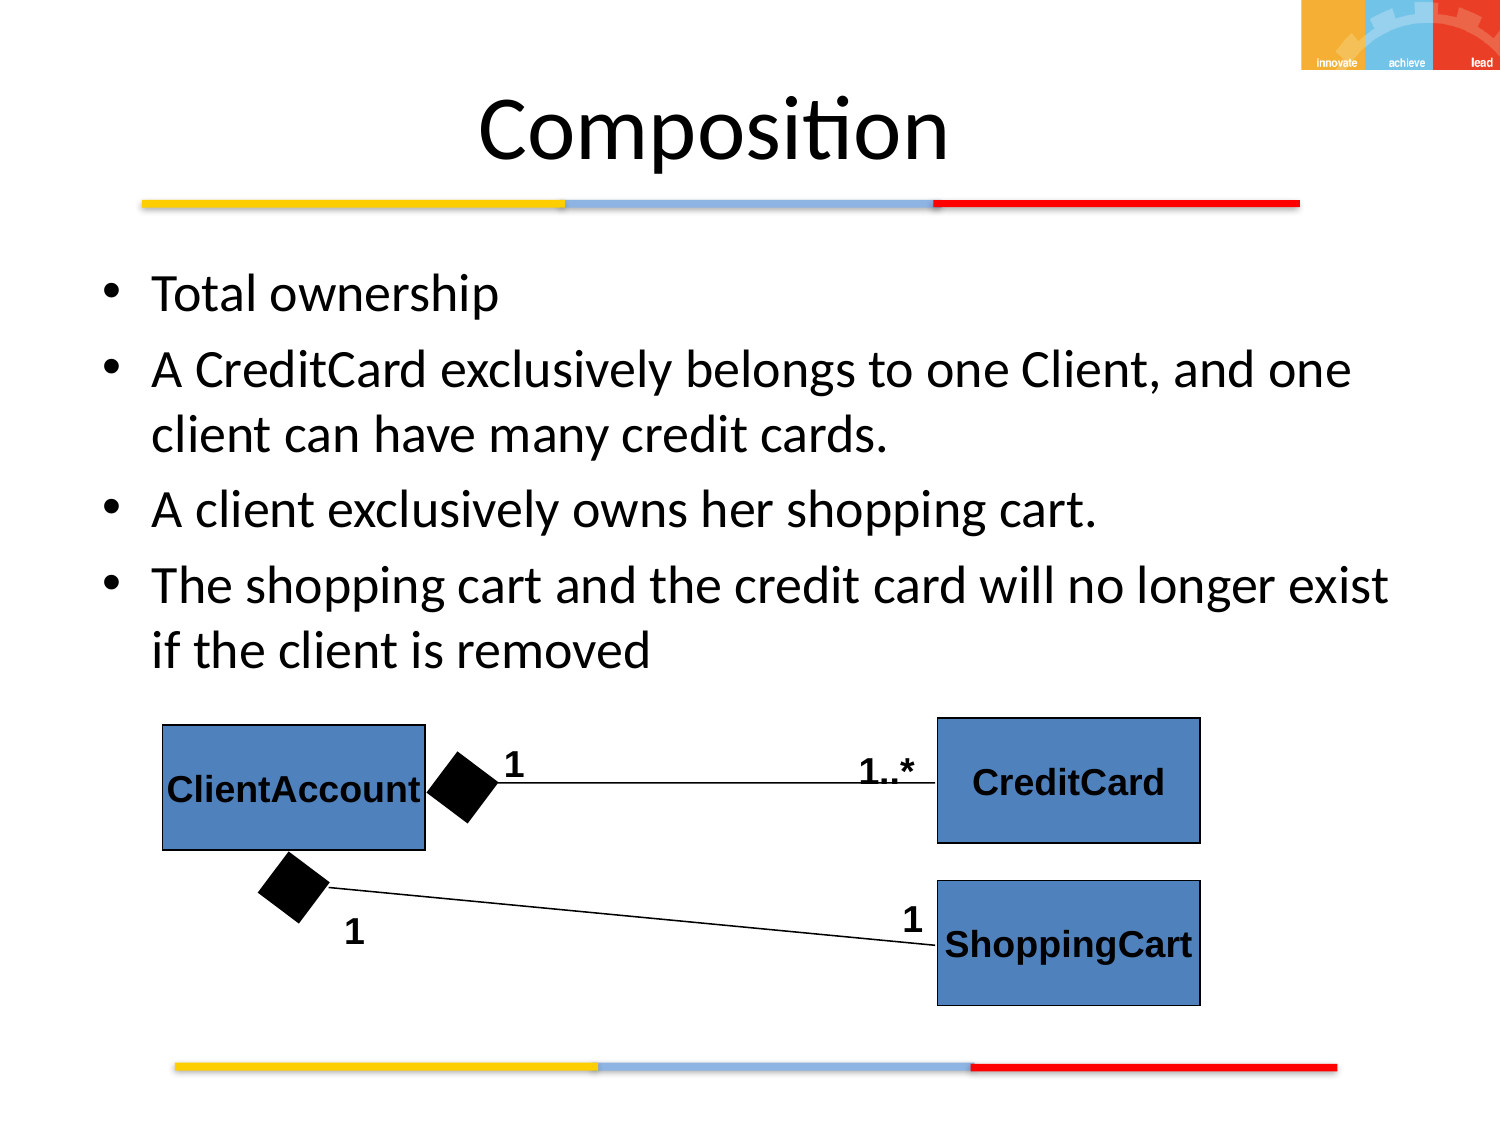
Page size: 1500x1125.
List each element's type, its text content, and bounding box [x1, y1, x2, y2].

picture [1301, 0, 1500, 70]
text_box 1 [329, 899, 380, 960]
text_box 1..* [843, 739, 938, 800]
title Composition [49, 45, 1401, 201]
text_box CreditCard [937, 717, 1200, 843]
text_box [258, 852, 329, 923]
text_box 1 [887, 887, 938, 948]
text_box ShoppingCart [937, 880, 1200, 1006]
text_box 1 [489, 732, 540, 793]
text_box ClientAccount [162, 725, 425, 850]
text_box [427, 752, 490, 823]
list Total ownership A CreditCard exclusively belongs to one Client, and one client can have many credit cards. A client exclusively owns her shopping cart. The shopping cart and the credit card will no longer exist if the client is removed [87, 249, 1438, 688]
